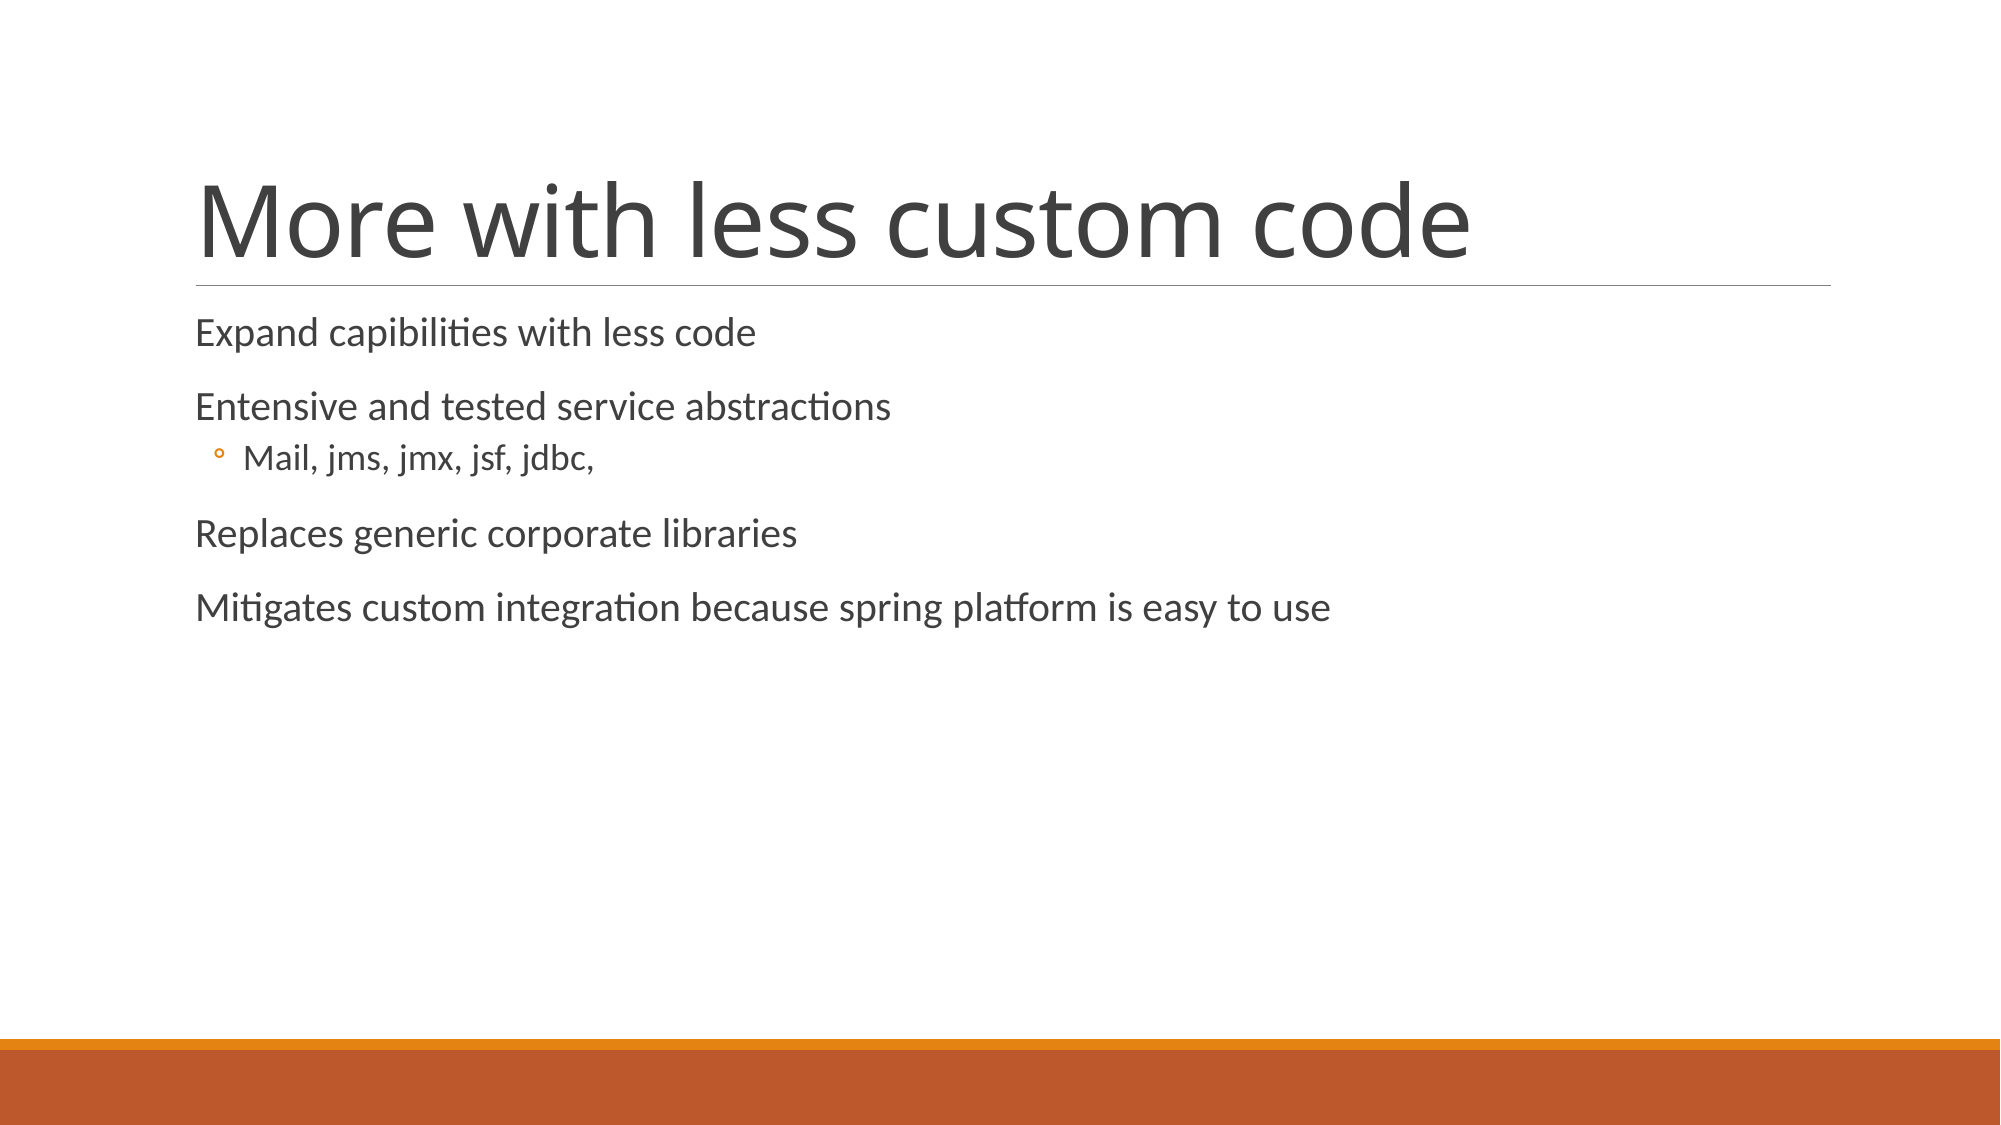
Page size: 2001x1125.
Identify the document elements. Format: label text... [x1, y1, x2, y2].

list Expand capibilities with less code Entensive and tested service abstractions Mail, jms, jmx, jsf, jdbc, Replaces generic corporate libraries Mitigates custom integration because spring platform is easy to use [180, 302, 1830, 963]
title More with less custom code [180, 47, 1830, 285]
